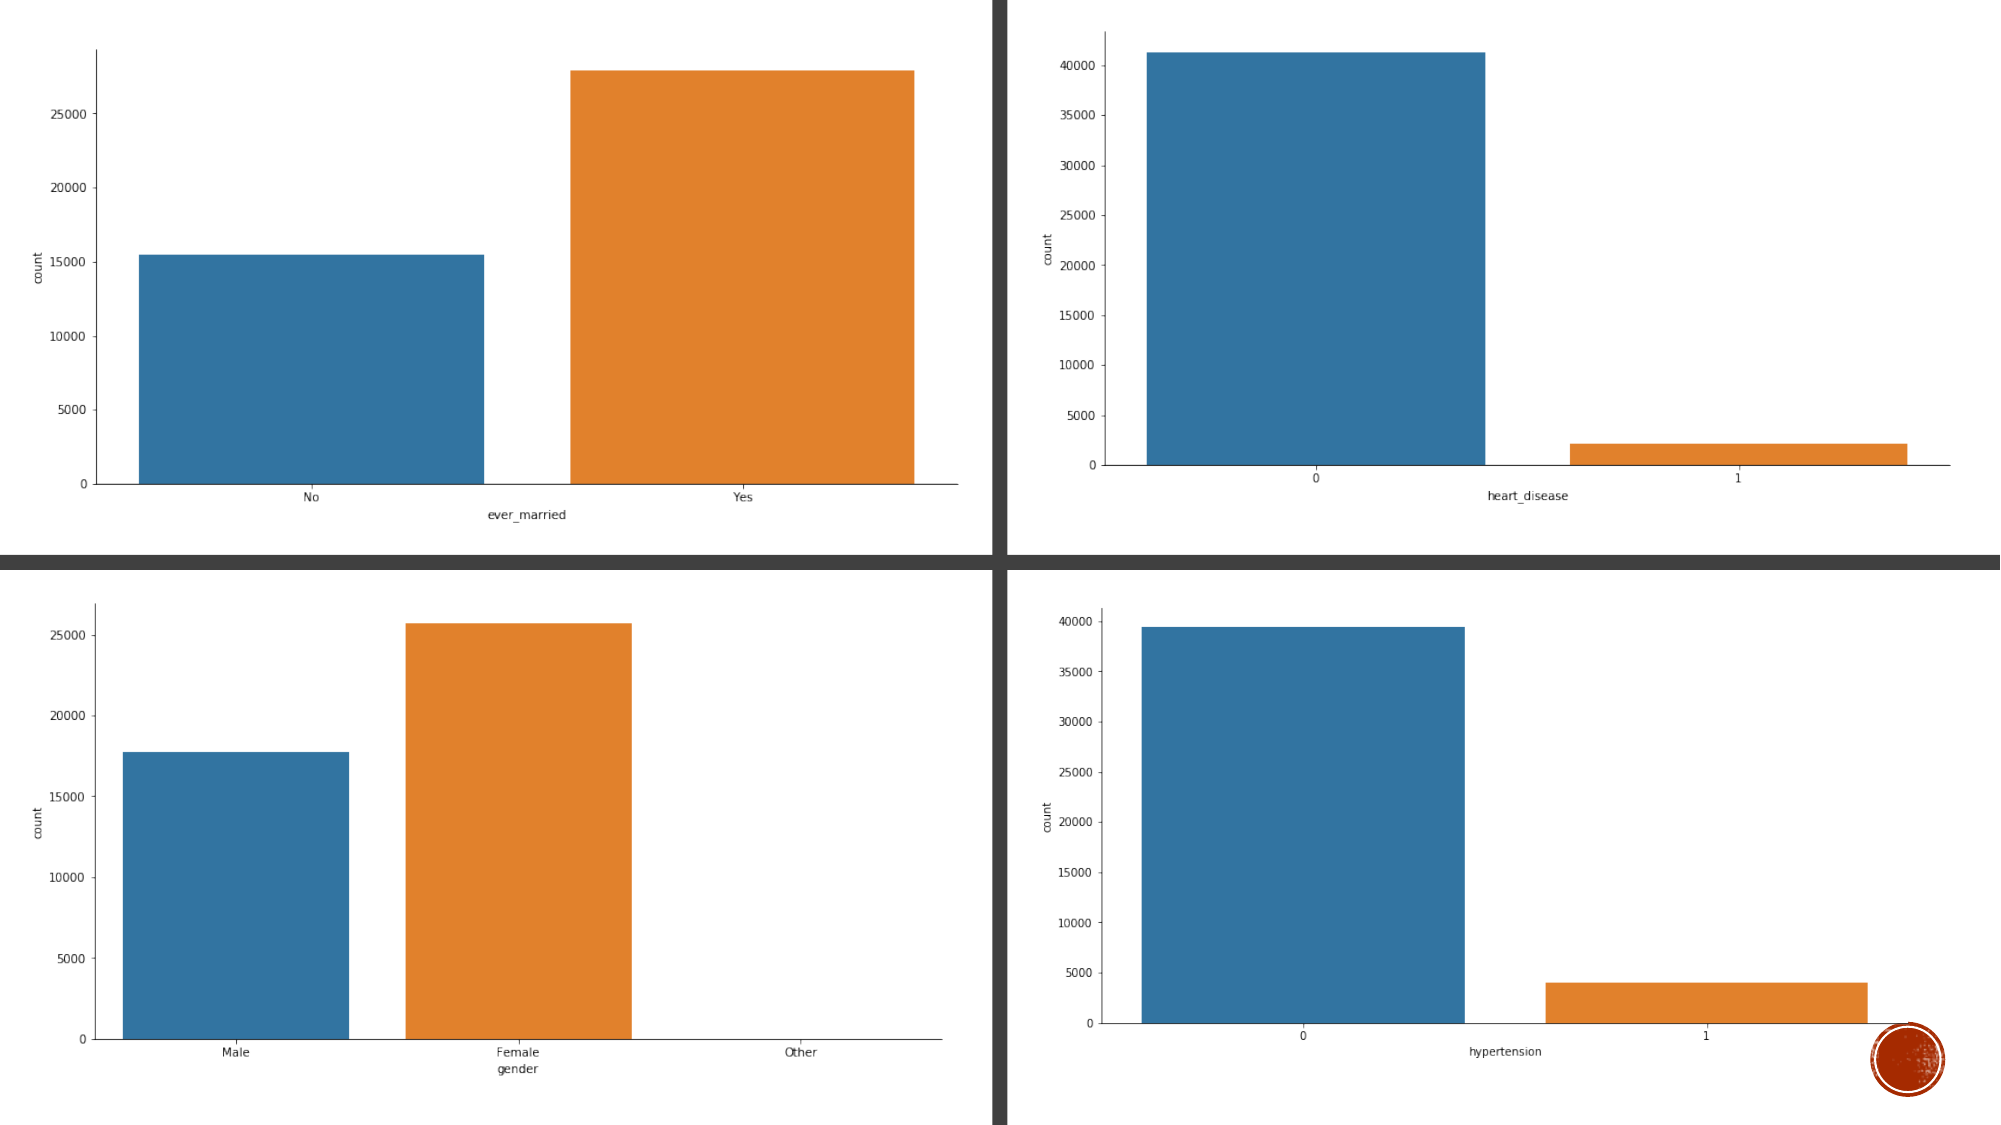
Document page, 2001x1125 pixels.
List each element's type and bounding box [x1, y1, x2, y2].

text_box [994, 554, 2000, 571]
picture [24, 41, 966, 530]
picture [24, 595, 950, 1084]
text_box [991, 0, 1008, 554]
picture [1034, 600, 1916, 1066]
picture [1034, 23, 1958, 511]
text_box [991, 571, 1008, 1125]
text_box [0, 554, 994, 571]
